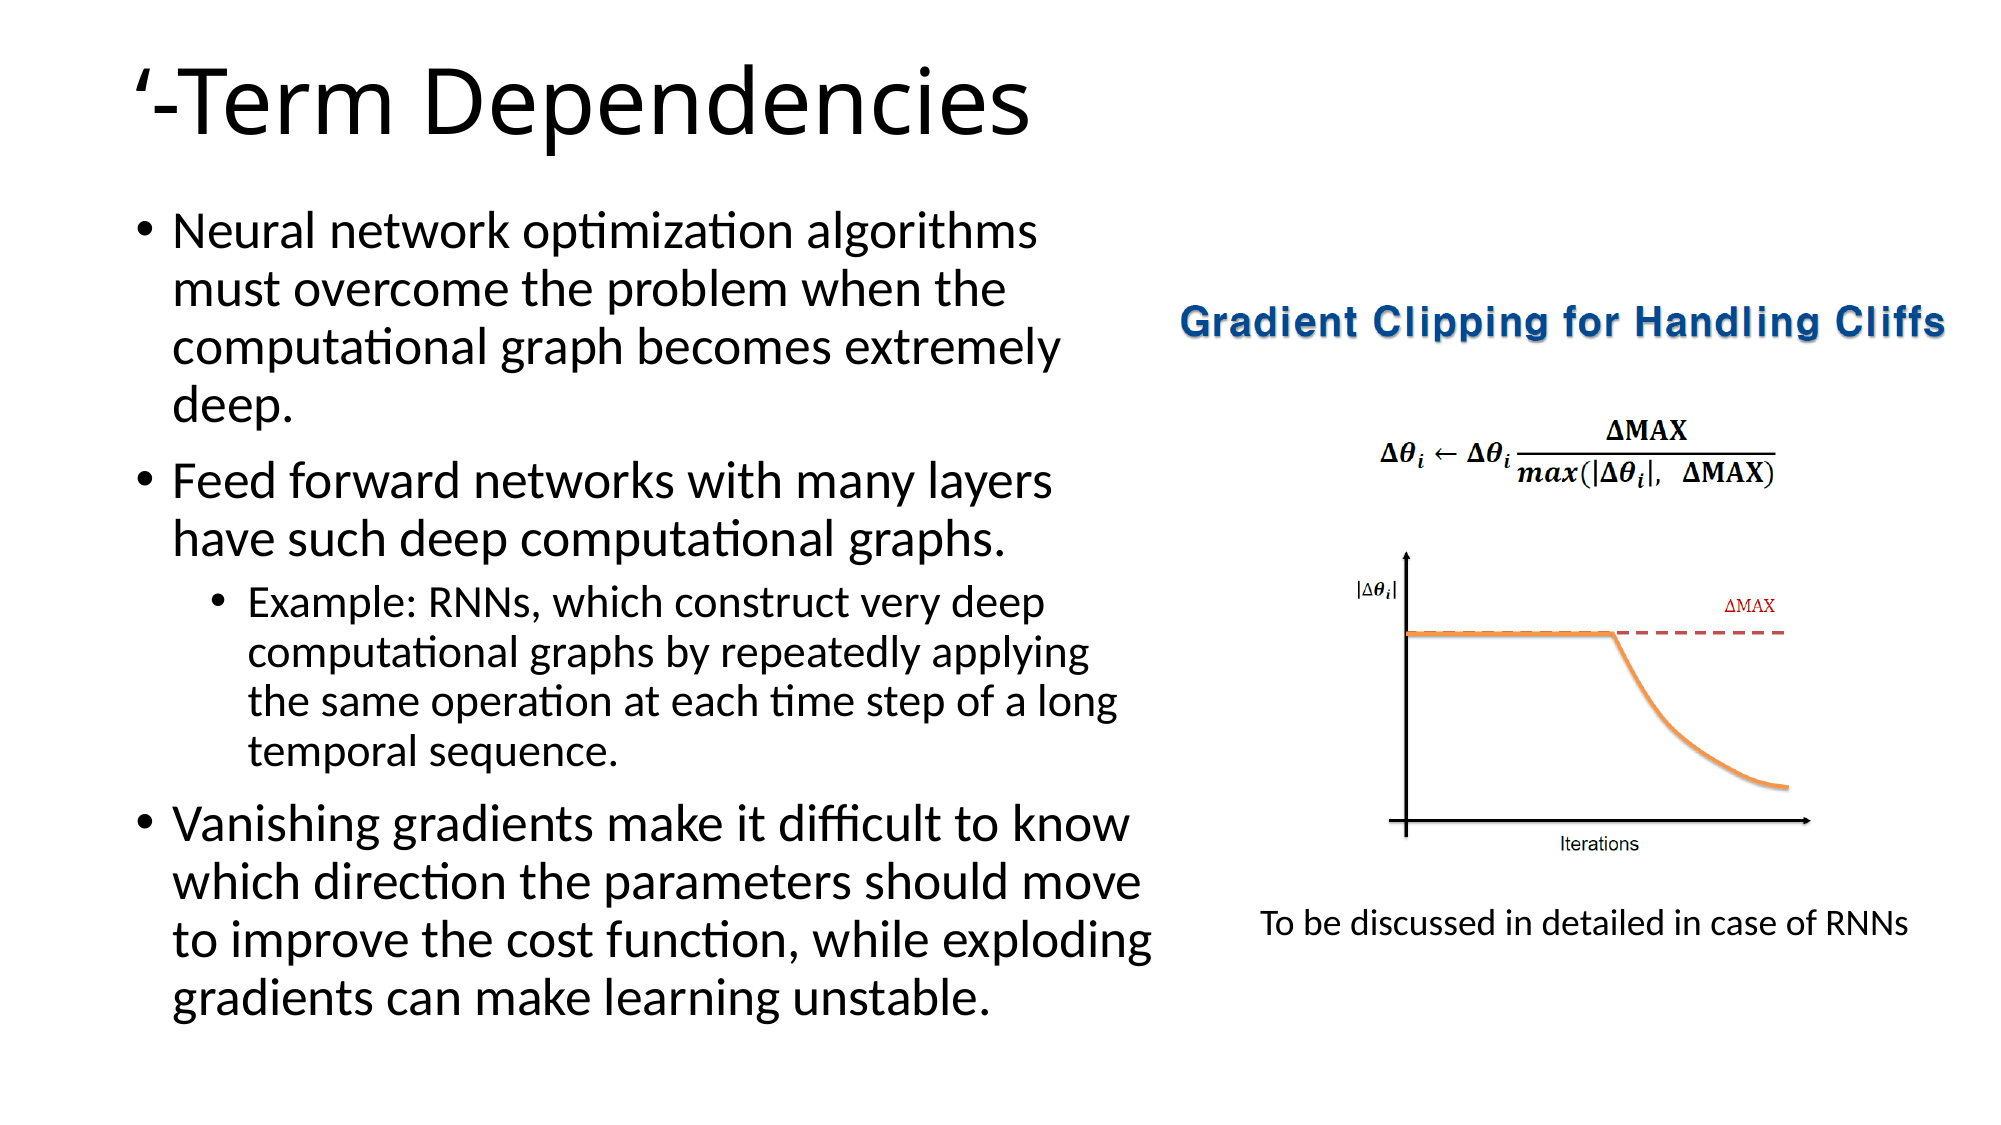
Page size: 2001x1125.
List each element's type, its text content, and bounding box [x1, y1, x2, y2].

text_box To be discussed in detailed in case of RNNs [1245, 890, 1925, 951]
title ‘-Term Dependencies [120, 39, 1846, 170]
picture [1170, 291, 1964, 856]
list Neural network optimization algorithms must overcome the problem when the computational graph becomes extremely deep. Feed forward networks with many layers have such deep computational graphs. Example: RNNs, which construct very deep computational graphs by repeatedly applying the same operation at each time step of a long temporal sequence. Vanishing gradients make it diﬃcult to know which direction the parameters should move to improve the cost function, while exploding gradients can make learning unstable. [120, 194, 1171, 1047]
